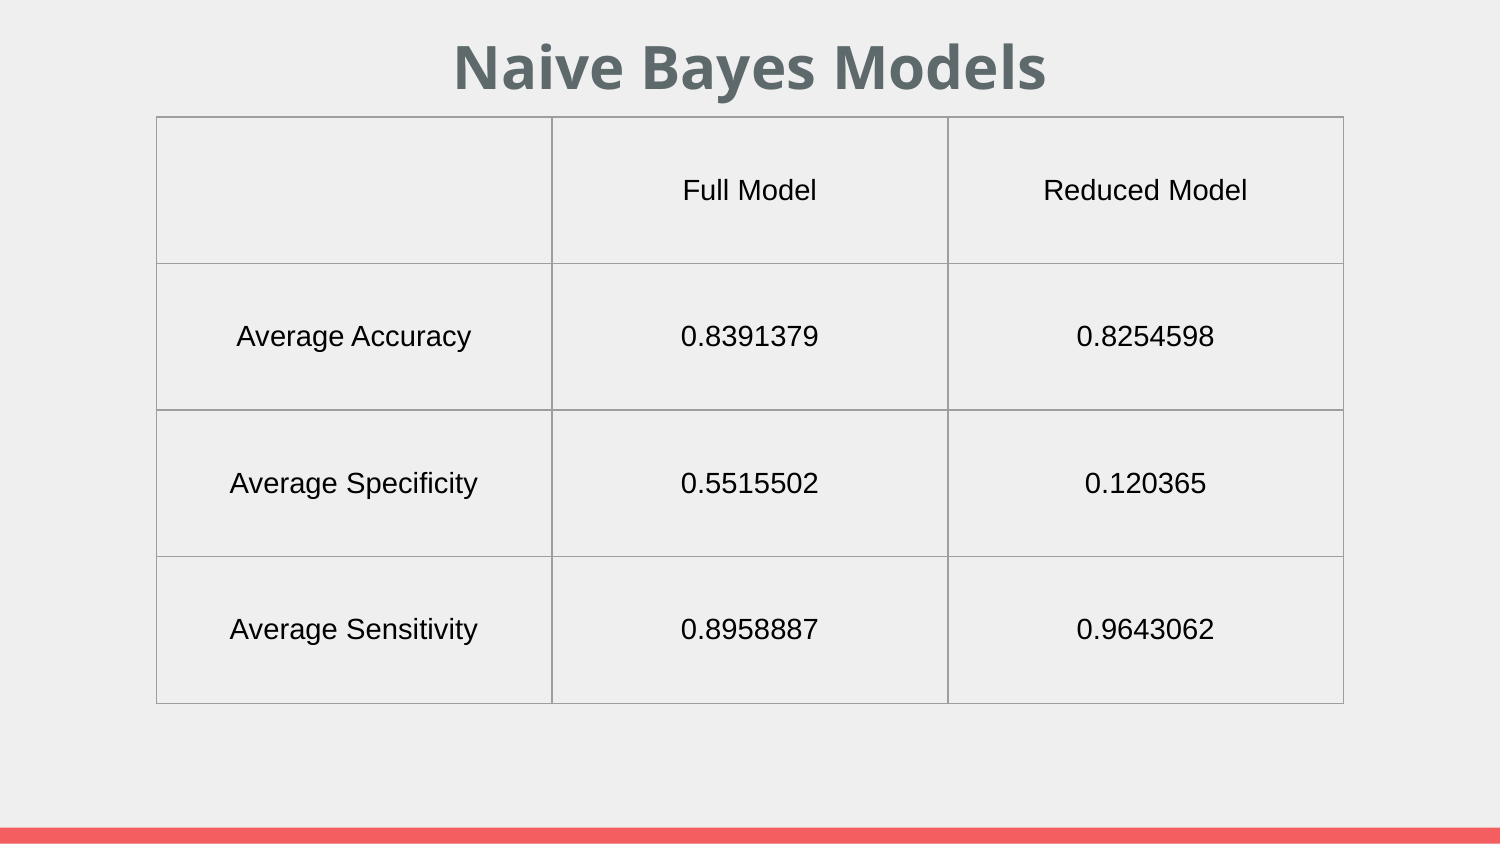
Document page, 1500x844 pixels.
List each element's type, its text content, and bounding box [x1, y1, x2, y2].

table_header Full Model [553, 118, 947, 263]
table_cell 0.120365 [949, 411, 1343, 556]
table_cell Average Accuracy [157, 264, 551, 409]
table_cell 0.9643062 [949, 557, 1343, 703]
table_header Reduced Model [949, 118, 1343, 263]
table_cell Average Sensitivity [157, 557, 551, 703]
title Naive Bayes Models [51, 14, 1449, 117]
table_cell 0.8958887 [553, 557, 947, 703]
table_cell 0.5515502 [553, 411, 947, 556]
table_cell 0.8391379 [553, 264, 947, 409]
table_cell Average Specificity [157, 411, 551, 556]
table_header [157, 118, 551, 263]
table_cell 0.8254598 [949, 264, 1343, 409]
